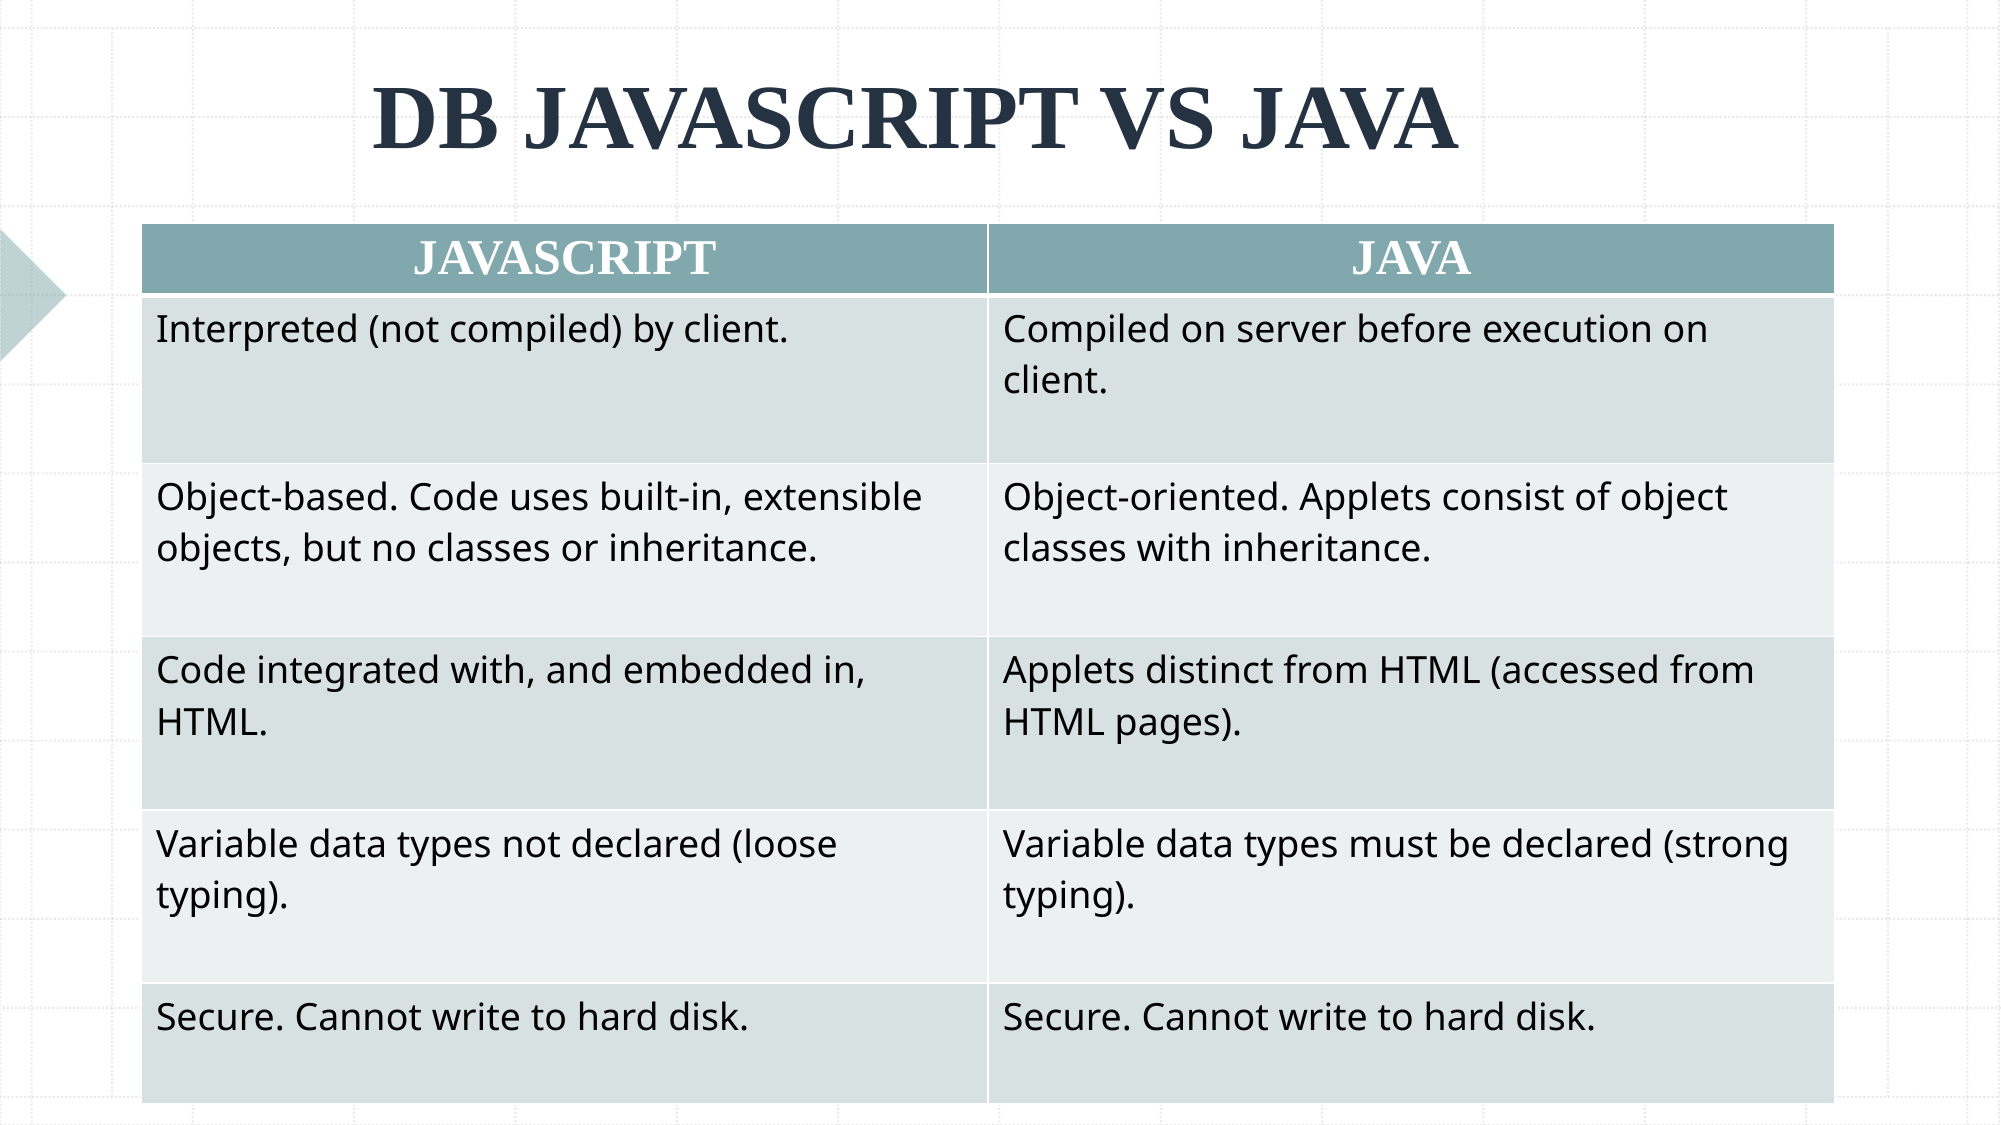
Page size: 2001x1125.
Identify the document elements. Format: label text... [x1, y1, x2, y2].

table_cell Object-based. Code uses built-in, extensible objects, but no classes or inheritance. [142, 464, 987, 636]
table_cell Variable data types must be declared (strong typing). [989, 811, 1834, 982]
table_cell Secure. Cannot write to hard disk. [989, 984, 1834, 1103]
table_cell Applets distinct from HTML (accessed from HTML pages). [989, 637, 1834, 809]
table_cell Object-oriented. Applets consist of object classes with inheritance. [989, 464, 1834, 636]
table_cell Secure. Cannot write to hard disk. [142, 984, 987, 1103]
table_cell Compiled on server before execution on client. [989, 298, 1834, 463]
table_cell Code integrated with, and embedded in, HTML. [142, 637, 987, 809]
table_cell Variable data types not declared (loose typing). [142, 811, 987, 982]
table_cell Interpreted (not compiled) by client. [142, 298, 987, 463]
table_header JAVA [989, 224, 1834, 293]
title DB JAVASCRIPT VS JAVA [100, 0, 1733, 175]
table_header JAVASCRIPT [142, 224, 987, 293]
